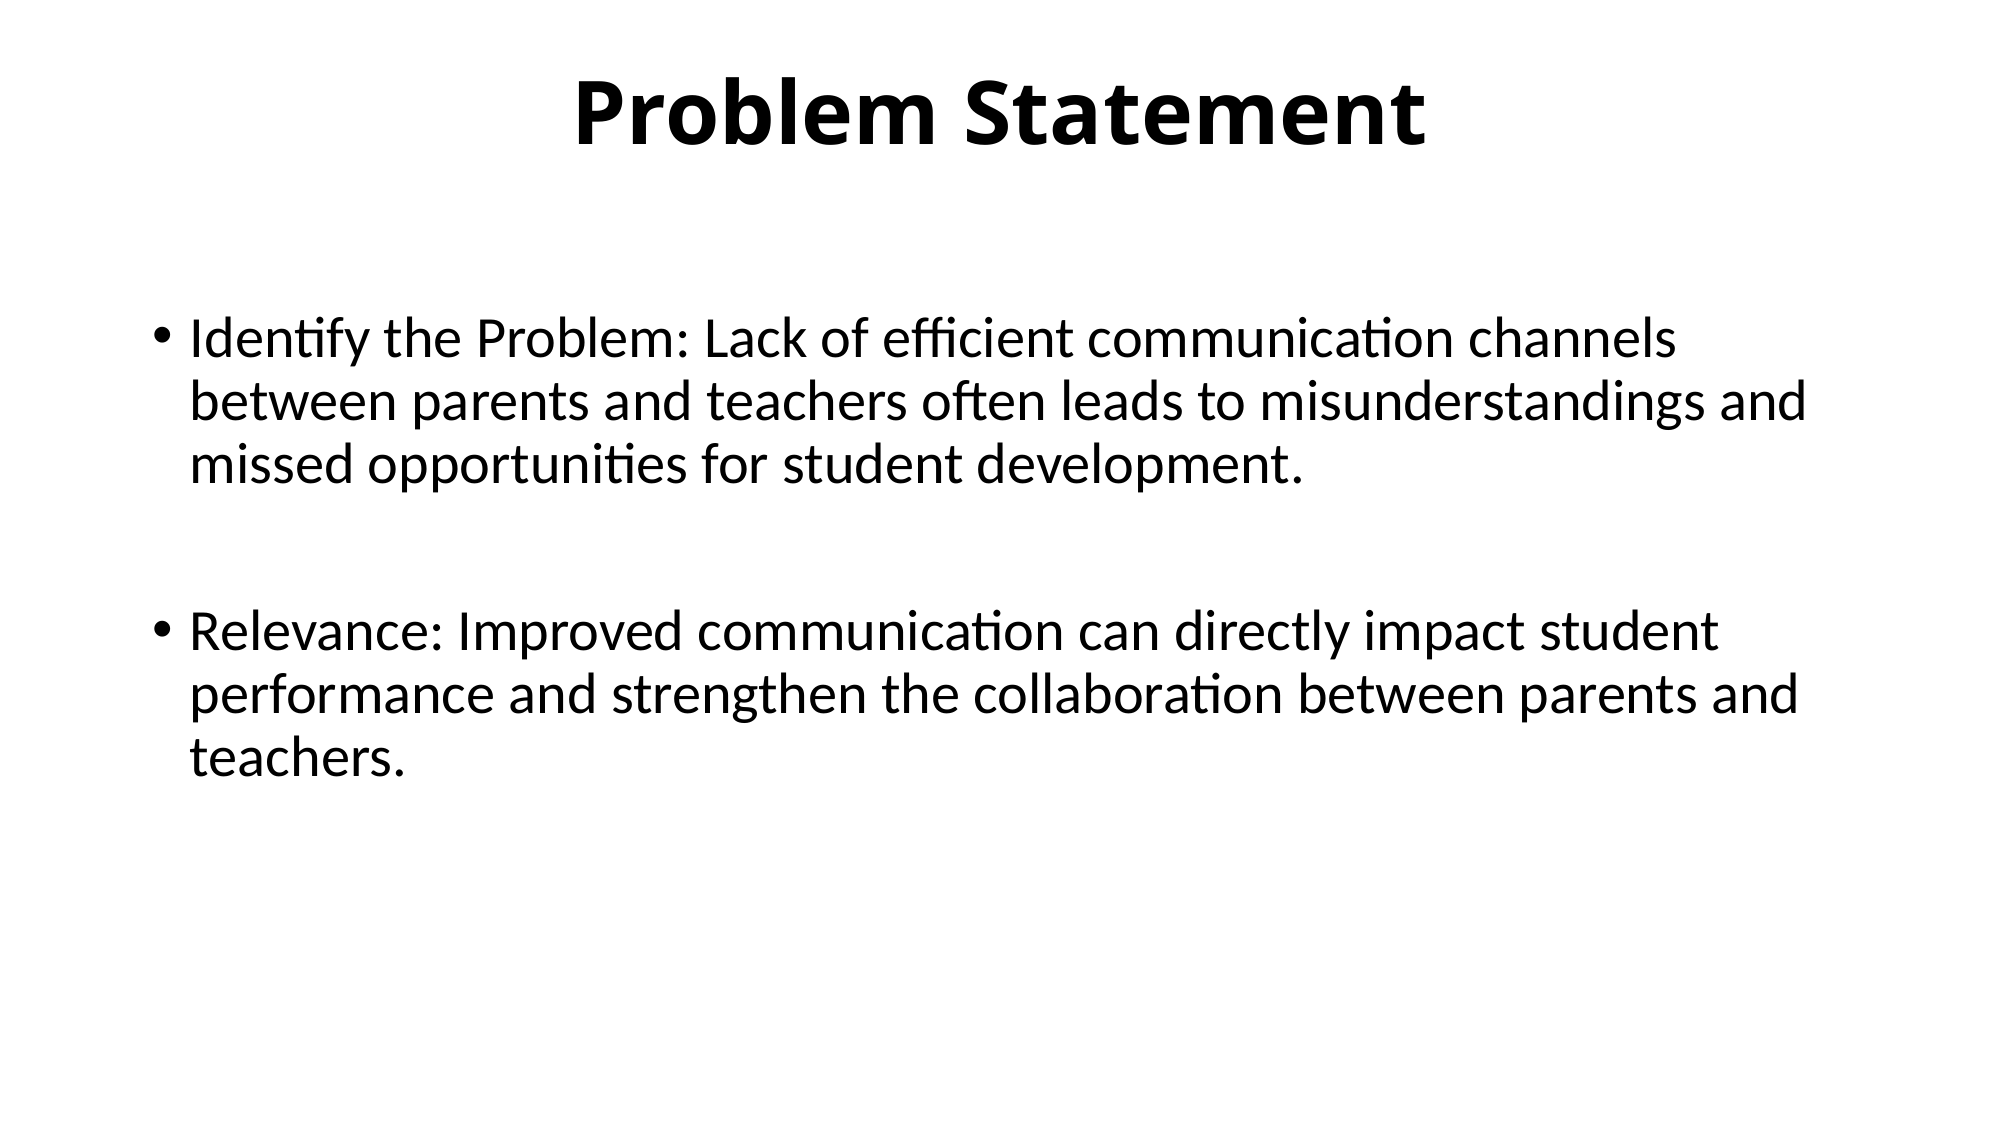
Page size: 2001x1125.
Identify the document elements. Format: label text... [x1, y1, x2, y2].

list Identify the Problem: Lack of efficient communication channels between parents and teachers often leads to misunderstandings and missed opportunities for student development. Relevance: Improved communication can directly impact student performance and strengthen the collaboration between parents and teachers. [137, 299, 1863, 974]
title Problem Statement [137, 59, 1863, 278]
